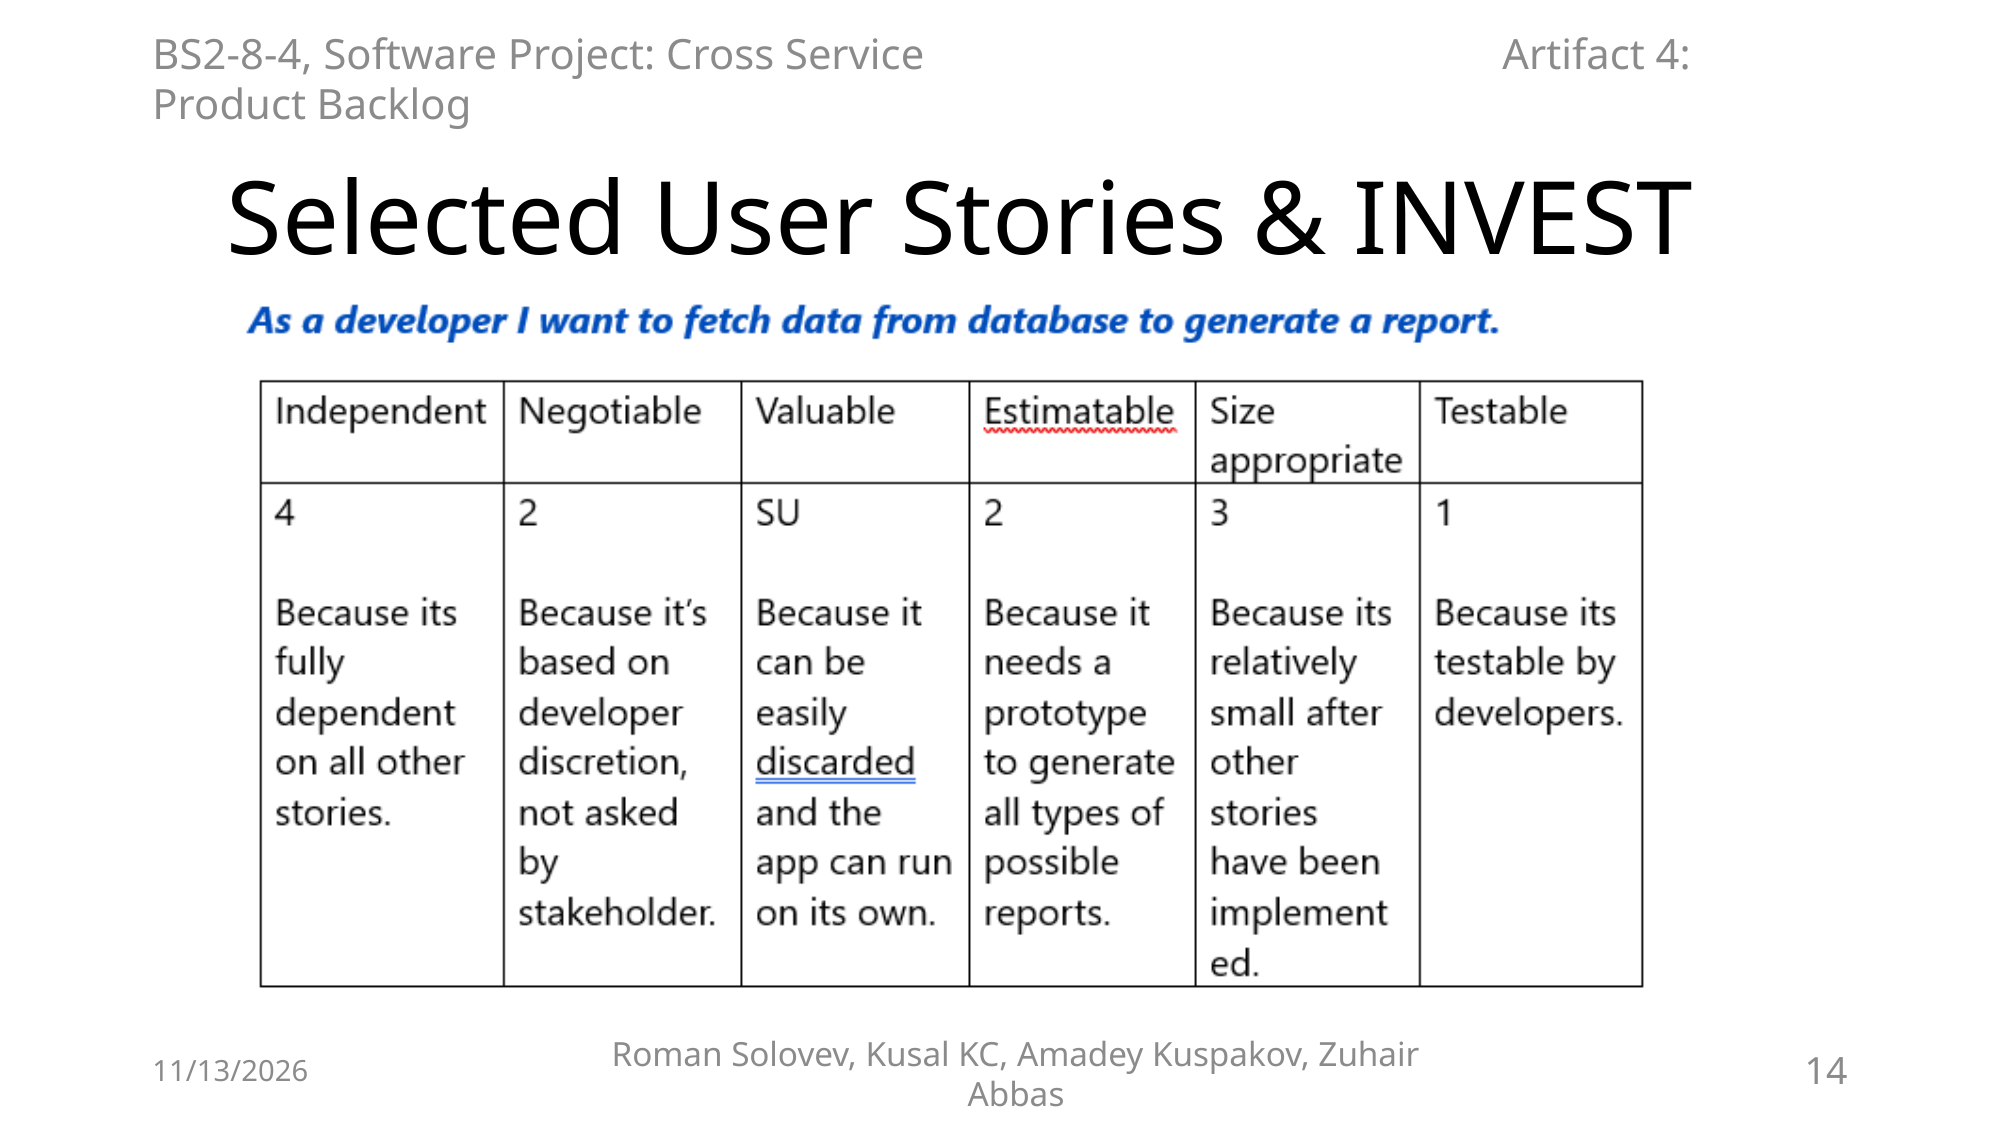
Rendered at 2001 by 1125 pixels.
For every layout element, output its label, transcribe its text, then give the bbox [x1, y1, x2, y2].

title Selected User Stories & INVEST [211, 140, 1712, 285]
text_box BS2-8-4, Software Project: Cross Service Artifact 4: Product Backlog [137, 22, 1863, 133]
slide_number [137, 1042, 561, 1103]
slide_number 14 [1412, 1042, 1863, 1103]
picture [232, 294, 1655, 1001]
footer Roman Solovev, Kusal KC, Amadey Kuspakov, Zuhair Abbas [561, 1042, 1412, 1103]
